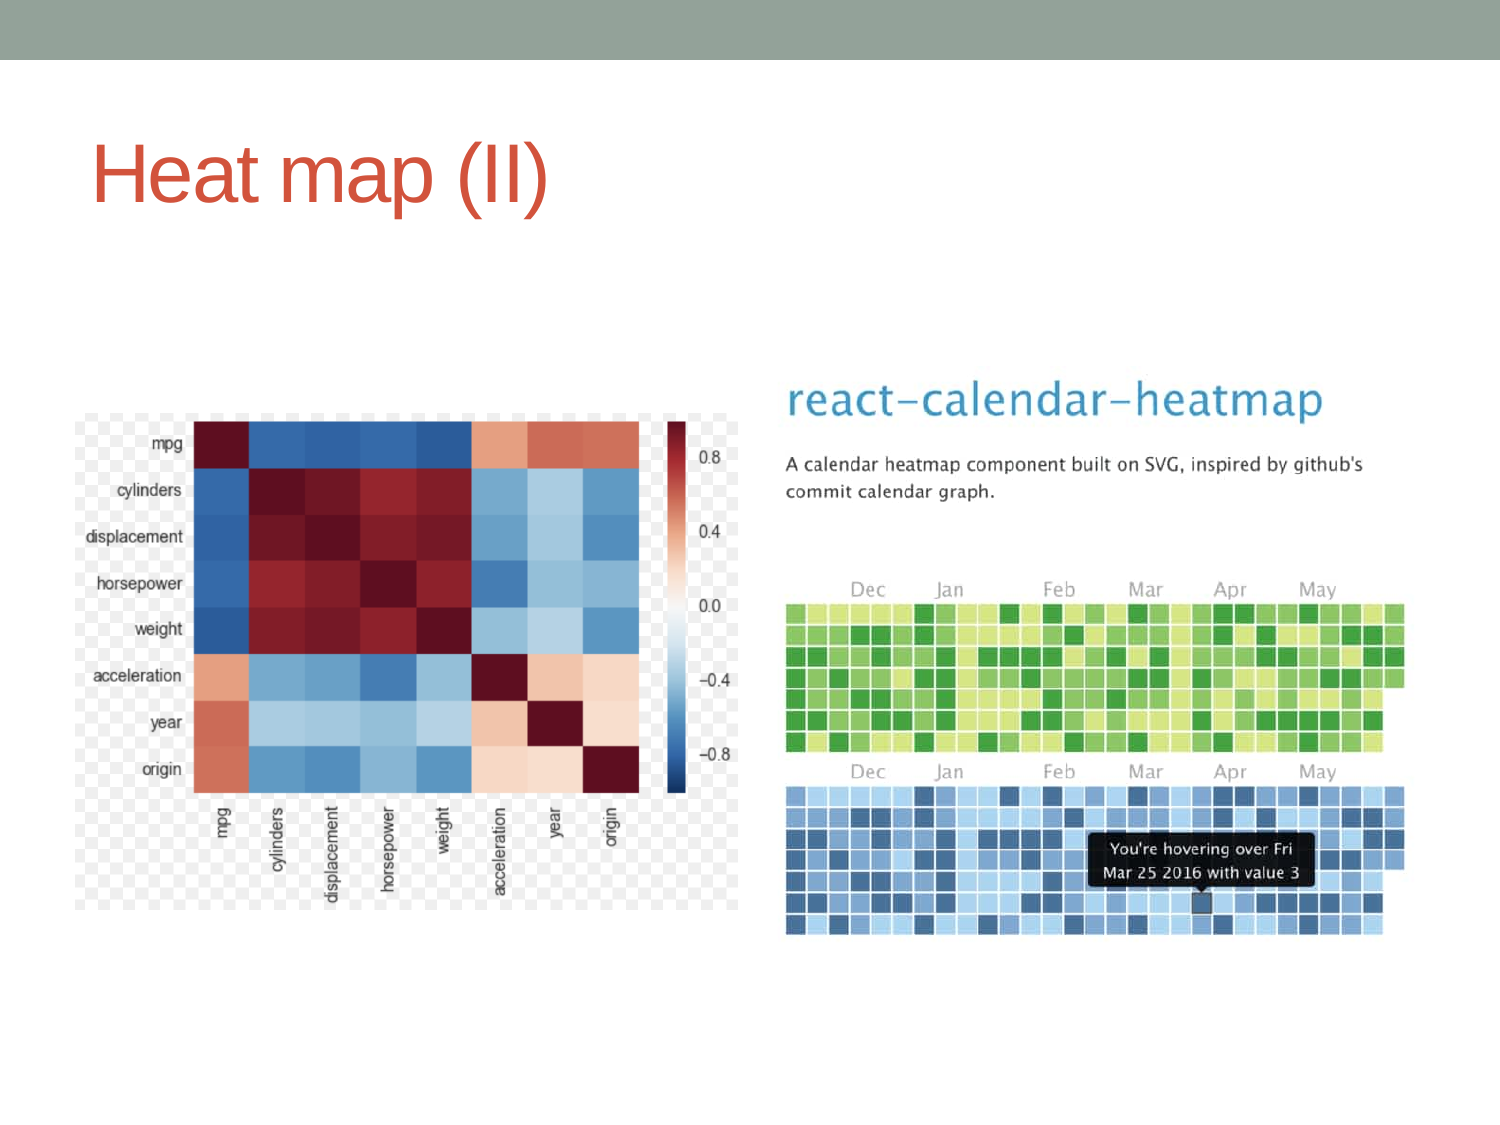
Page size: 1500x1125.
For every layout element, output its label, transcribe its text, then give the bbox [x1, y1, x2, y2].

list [74, 413, 738, 910]
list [762, 365, 1426, 957]
title Heat map (II) [75, 87, 1425, 250]
